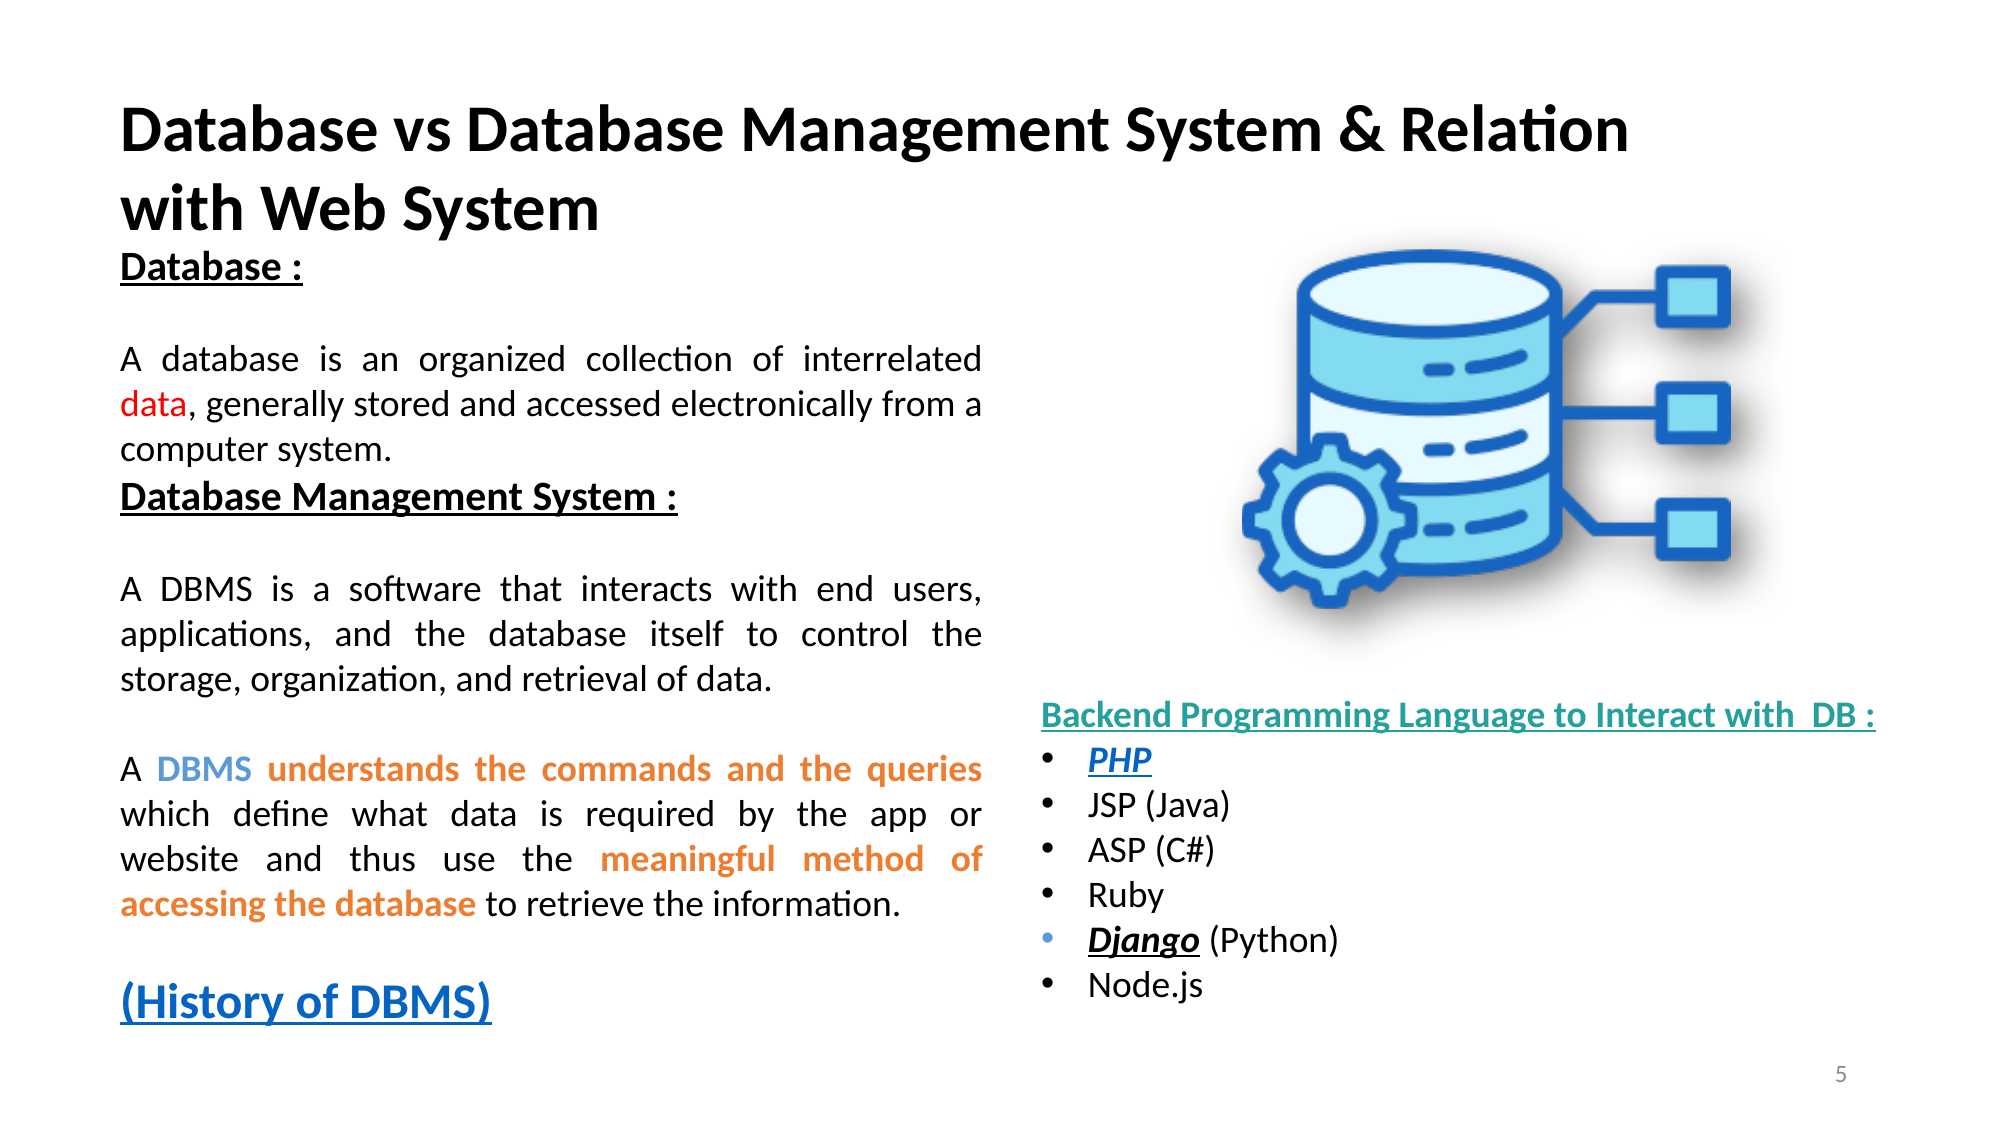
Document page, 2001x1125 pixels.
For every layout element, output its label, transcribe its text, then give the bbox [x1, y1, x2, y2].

text_box Backend Programming Language to Interact with DB : PHP JSP (Java) ASP (C#) Ruby Django (Python) Node.js [1026, 682, 1947, 1013]
slide_number 5 [1412, 1042, 1863, 1103]
text_box Database vs Database Management System & Relation with Web System [105, 76, 1767, 332]
picture [1242, 185, 1731, 674]
text_box Database : A database is an organized collection of interrelated data, generally stored and accessed electronically from a computer system. Database Management System : A DBMS is a software that interacts with end users, applications, and the database itself to control the storage, organization, and retrieval of data. A DBMS understands the commands and the queries which define what data is required by the app or website and thus use the meaningful method of accessing the database to retrieve the information. (History of DBMS) [105, 231, 998, 1043]
